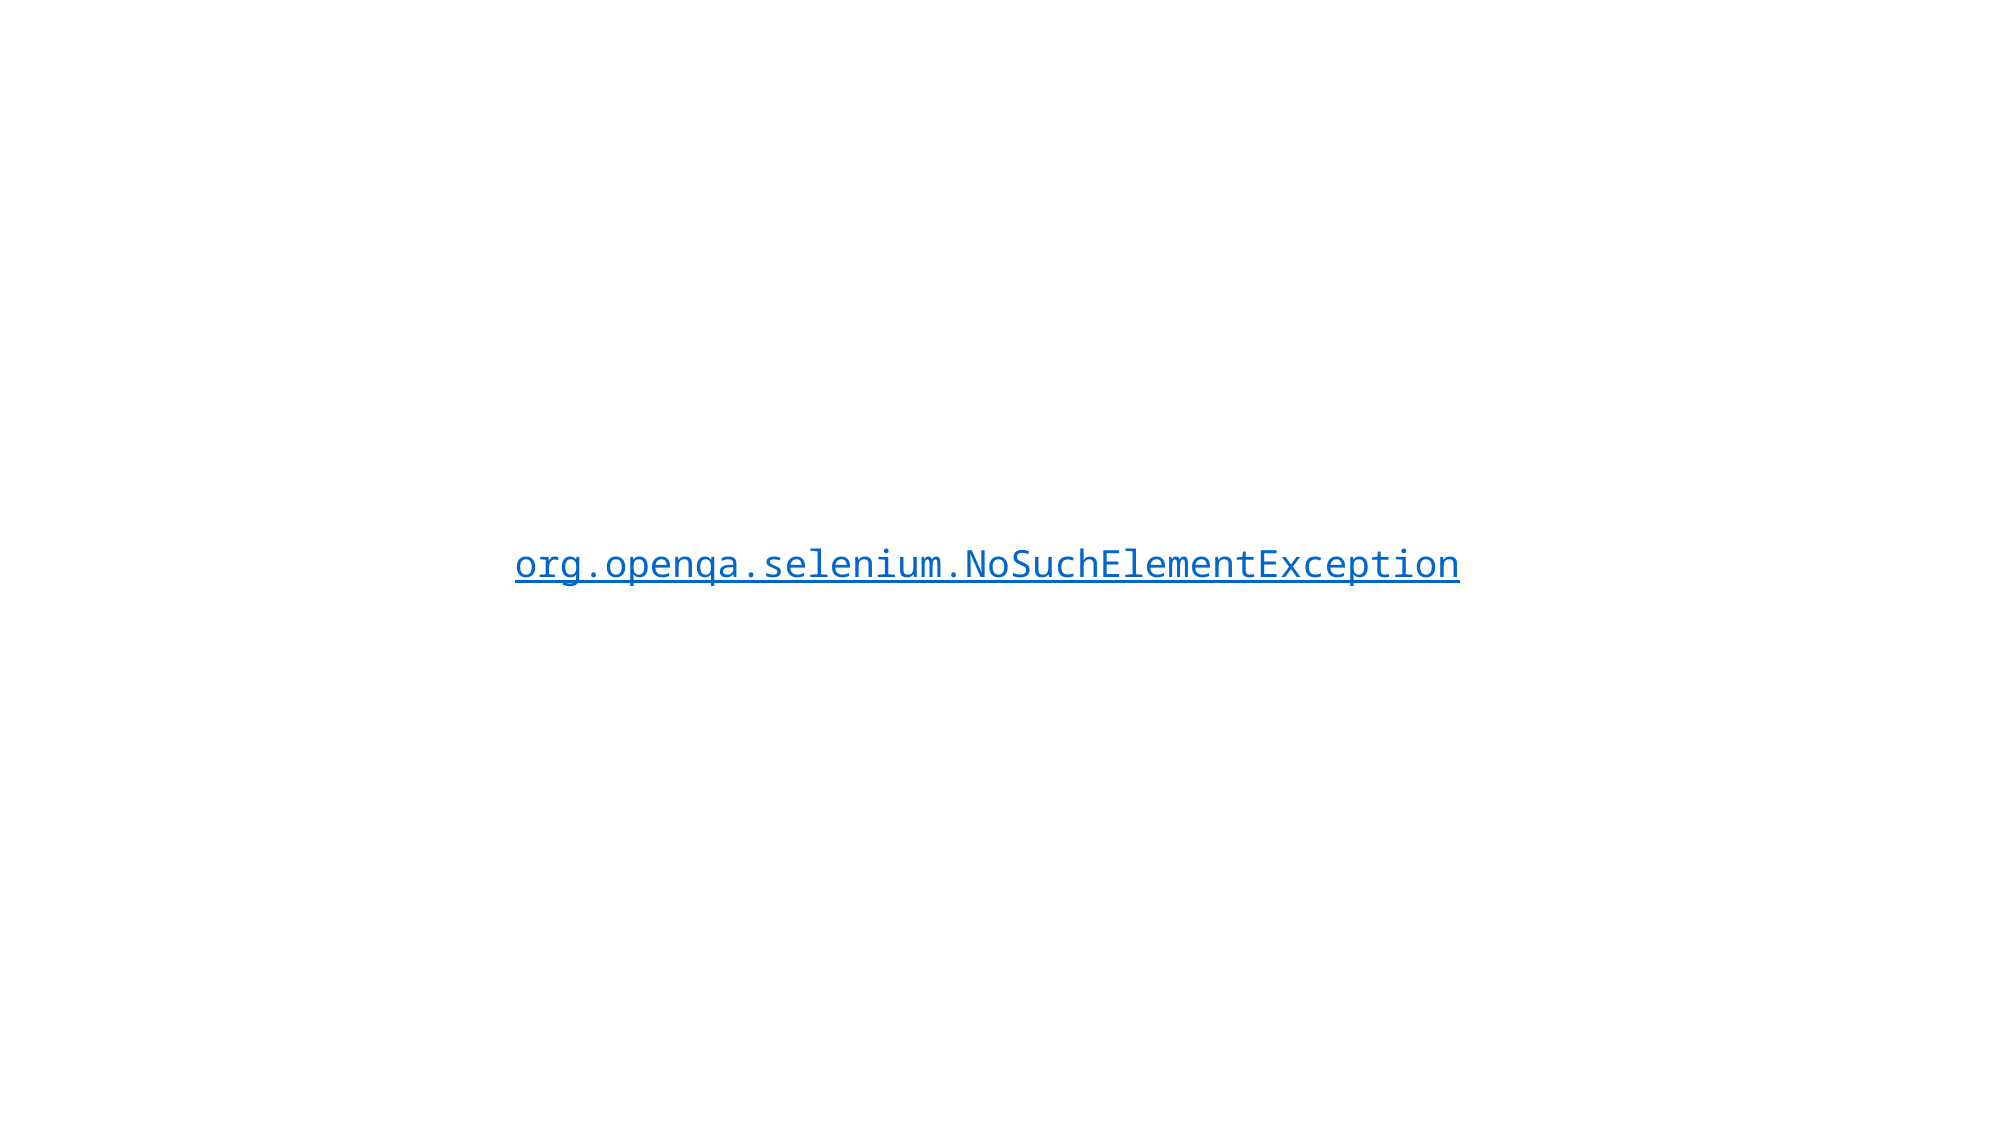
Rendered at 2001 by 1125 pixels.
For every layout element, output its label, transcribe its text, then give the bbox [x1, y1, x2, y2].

text_box org.openqa.selenium.NoSuchElementException [500, 532, 1501, 592]
